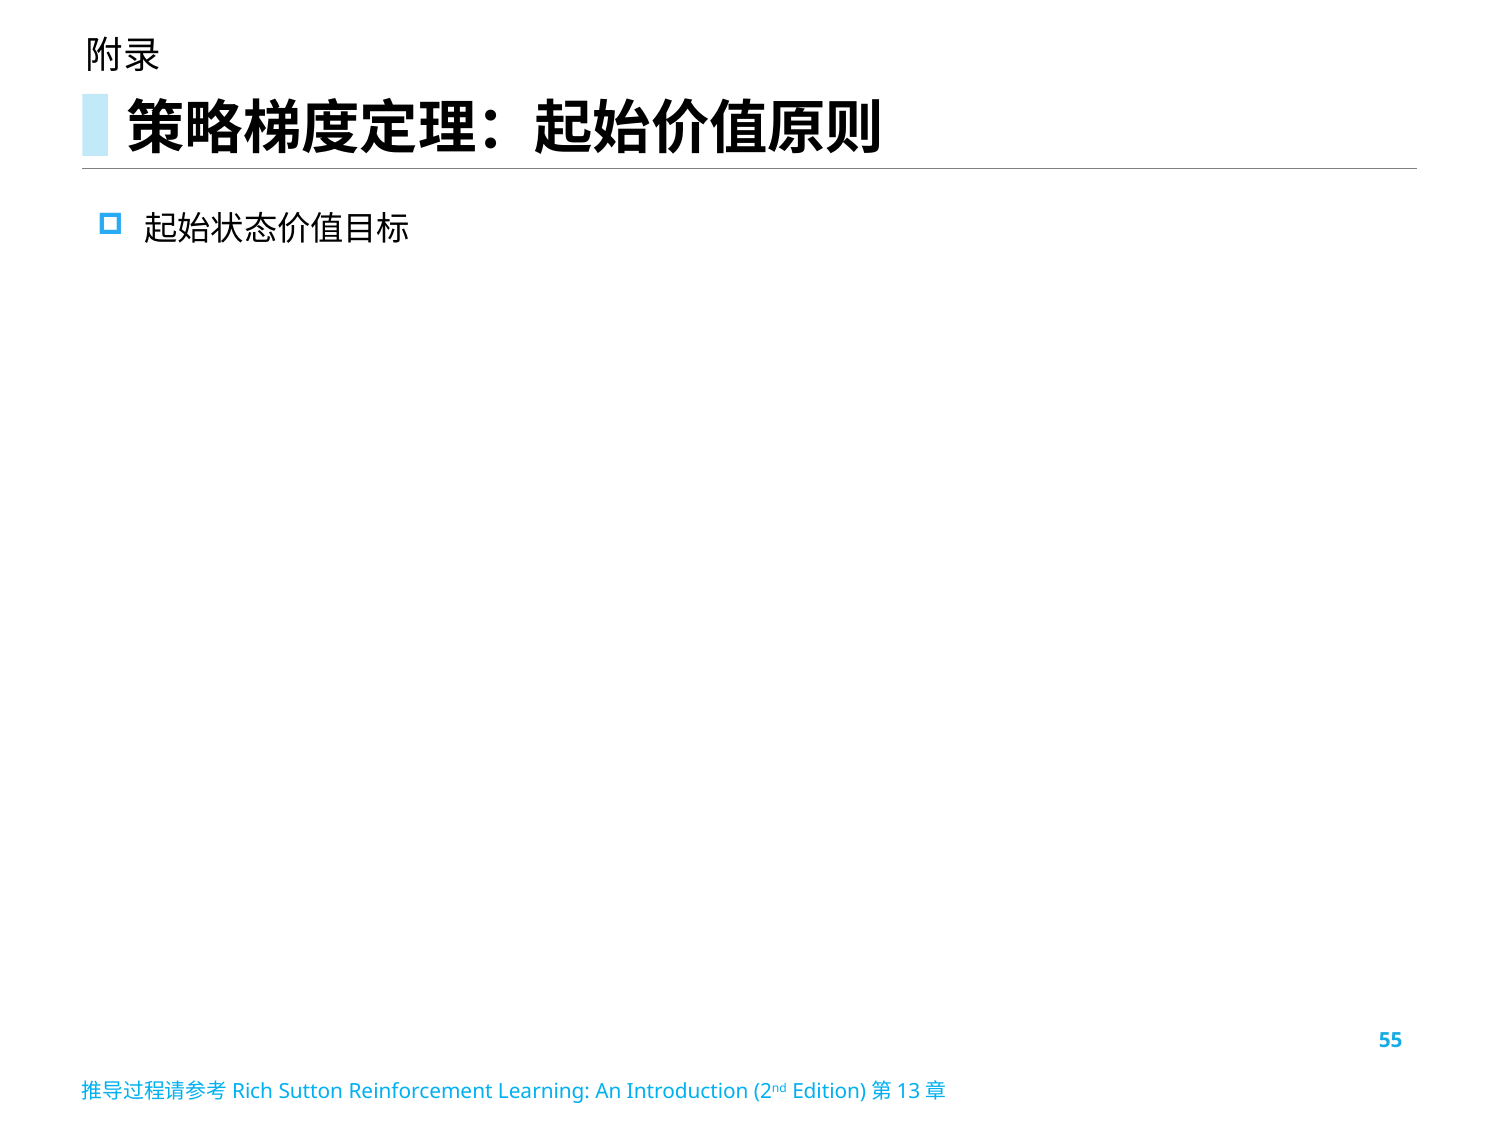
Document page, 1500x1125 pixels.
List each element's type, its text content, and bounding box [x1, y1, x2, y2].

slide_number 55 [1059, 1023, 1418, 1058]
text_box 附录 [71, 23, 176, 84]
title 策略梯度定理：起始价值原则 [111, 0, 1447, 169]
text_box 推导过程请参考Rich Sutton Reinforcement Learning: An Introduction (2nd Edition)第13章 [67, 1070, 961, 1111]
